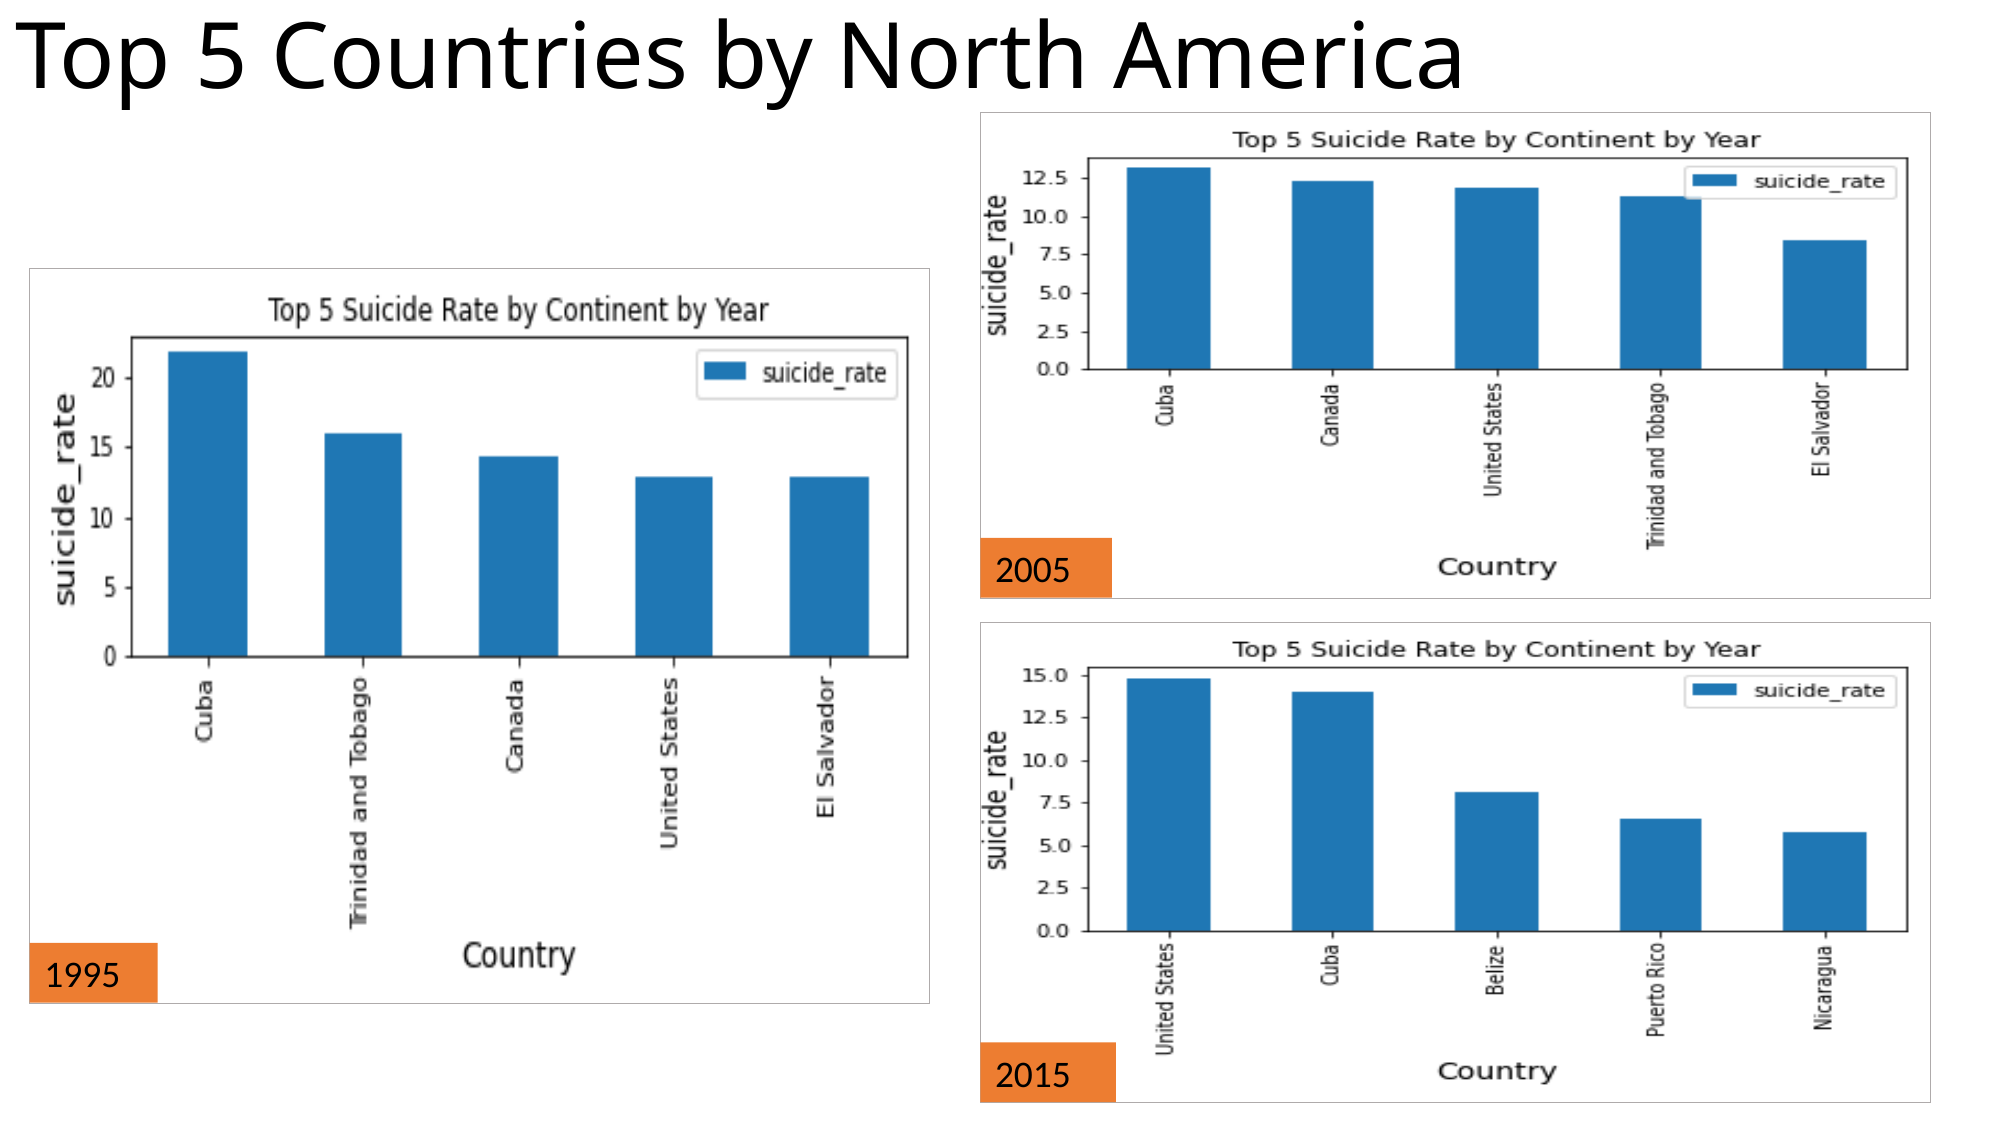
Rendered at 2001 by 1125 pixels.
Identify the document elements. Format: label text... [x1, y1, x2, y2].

picture [980, 622, 1931, 1104]
title Top 5 Countries by North America [0, 0, 1725, 119]
picture [29, 268, 930, 1004]
picture [980, 112, 1931, 599]
